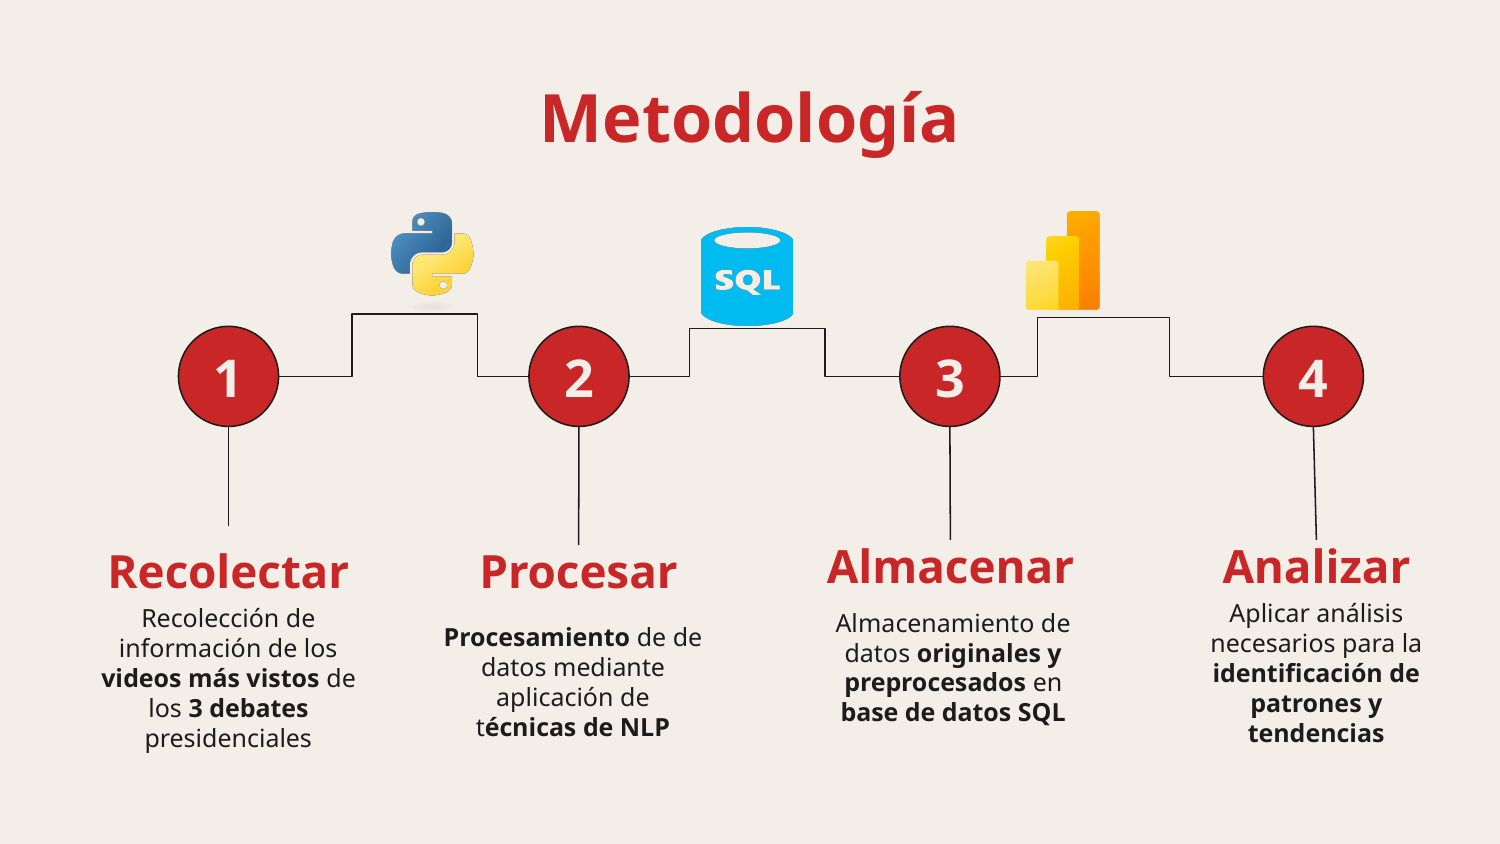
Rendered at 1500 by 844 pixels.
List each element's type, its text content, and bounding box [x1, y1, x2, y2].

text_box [65, 211, 1462, 772]
title Metodología [118, 60, 1382, 166]
